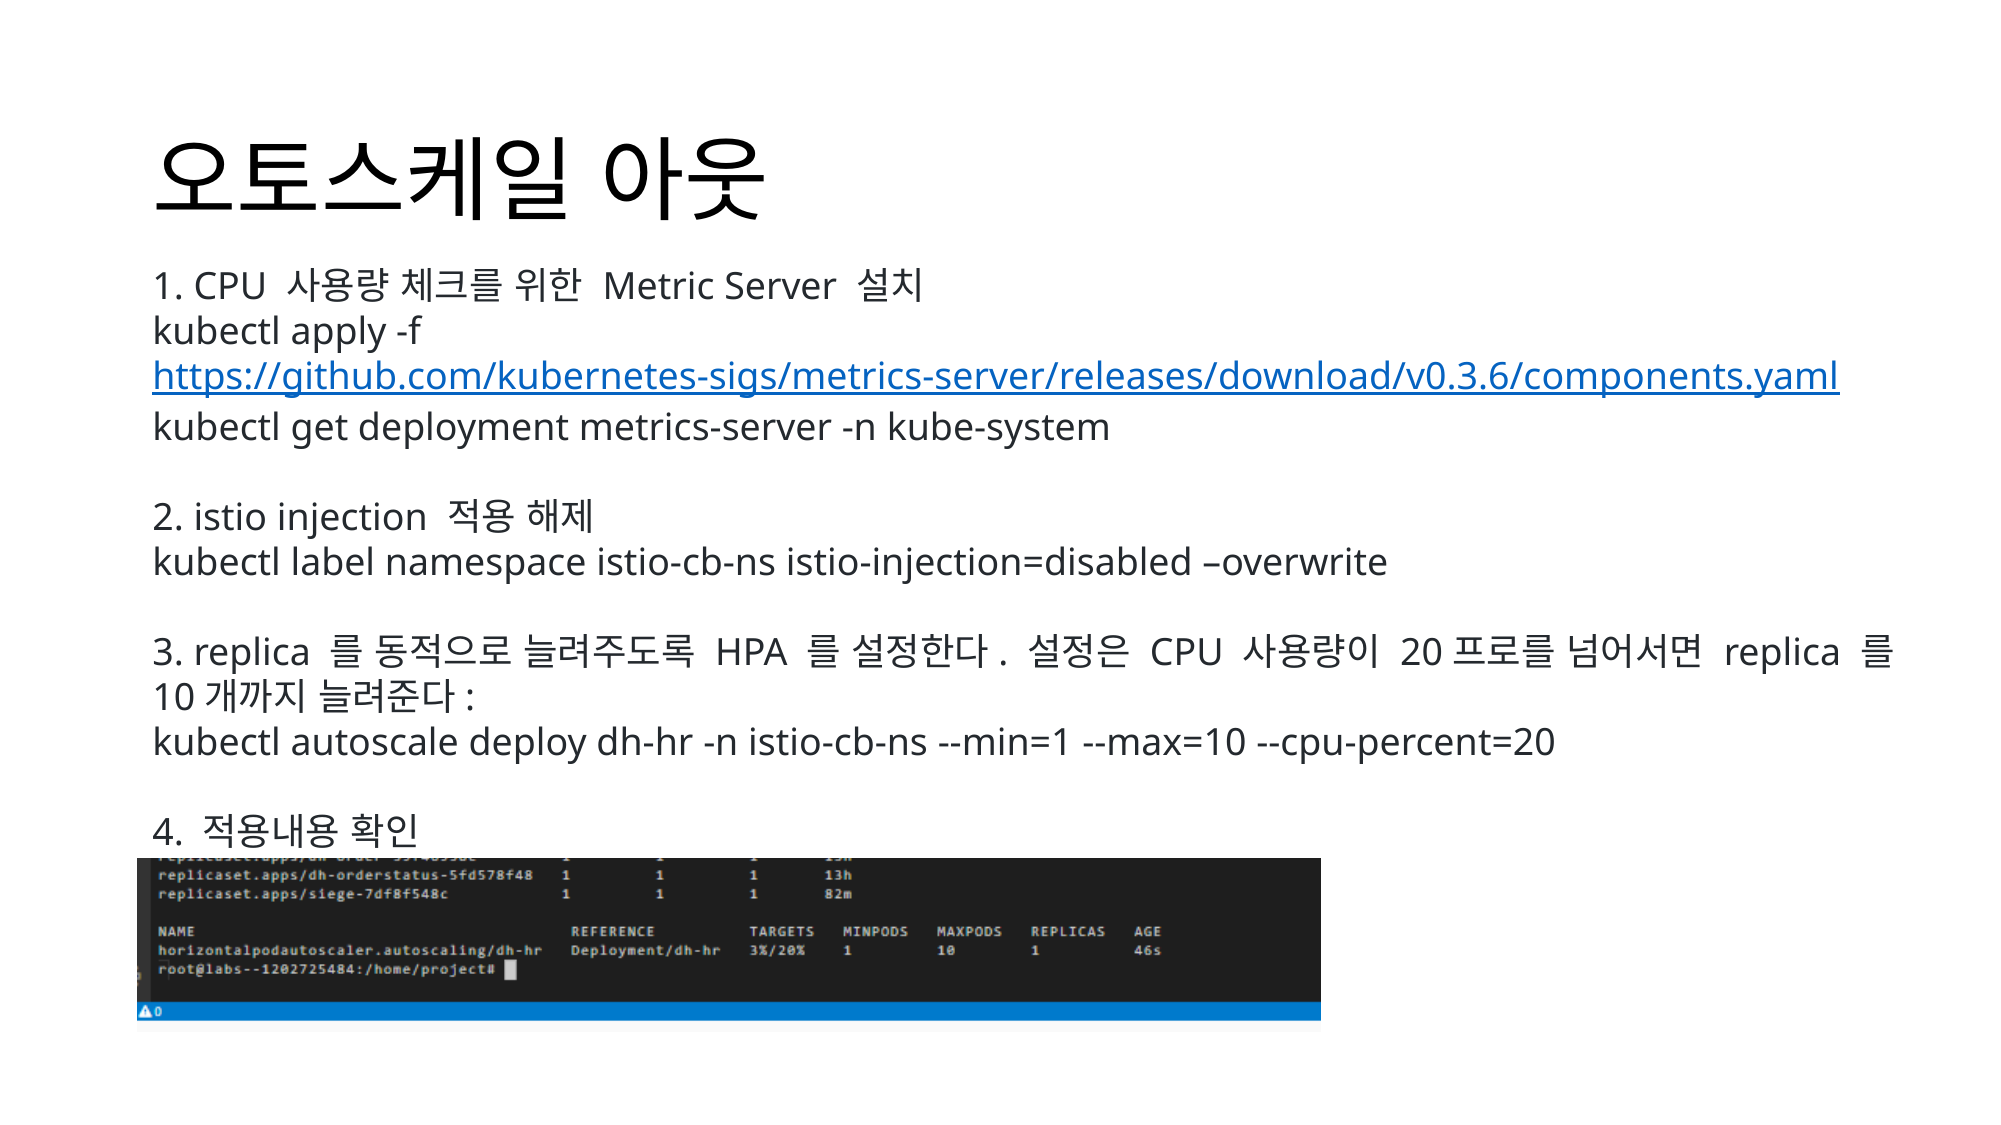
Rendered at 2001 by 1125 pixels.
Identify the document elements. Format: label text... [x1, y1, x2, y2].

picture [137, 858, 1321, 1032]
text_box 1. CPU 사용량 체크를 위한 Metric Server 설치 kubectl apply -f https://github.com/kubernetes-sigs/metrics-server/releases/download/v0.3.6/components.yaml kubectl get deployment metrics-server -n kube-system 2. istio injection 적용 해제 kubectl label namespace istio-cb-ns istio-injection=disabled –overwrite 3. replica 를 동적으로 늘려주도록 HPA 를 설정한다. 설정은 CPU 사용량이 20프로를 넘어서면 replica 를 10개까지 늘려준다: kubectl autoscale deploy dh-hr -n istio-cb-ns --min=1 --max=10 --cpu-percent=20 4. 적용내용 확인 kubectl get all -n istio-cb-ns [137, 254, 1922, 951]
title 오토스케일 아웃 [137, 59, 1863, 254]
